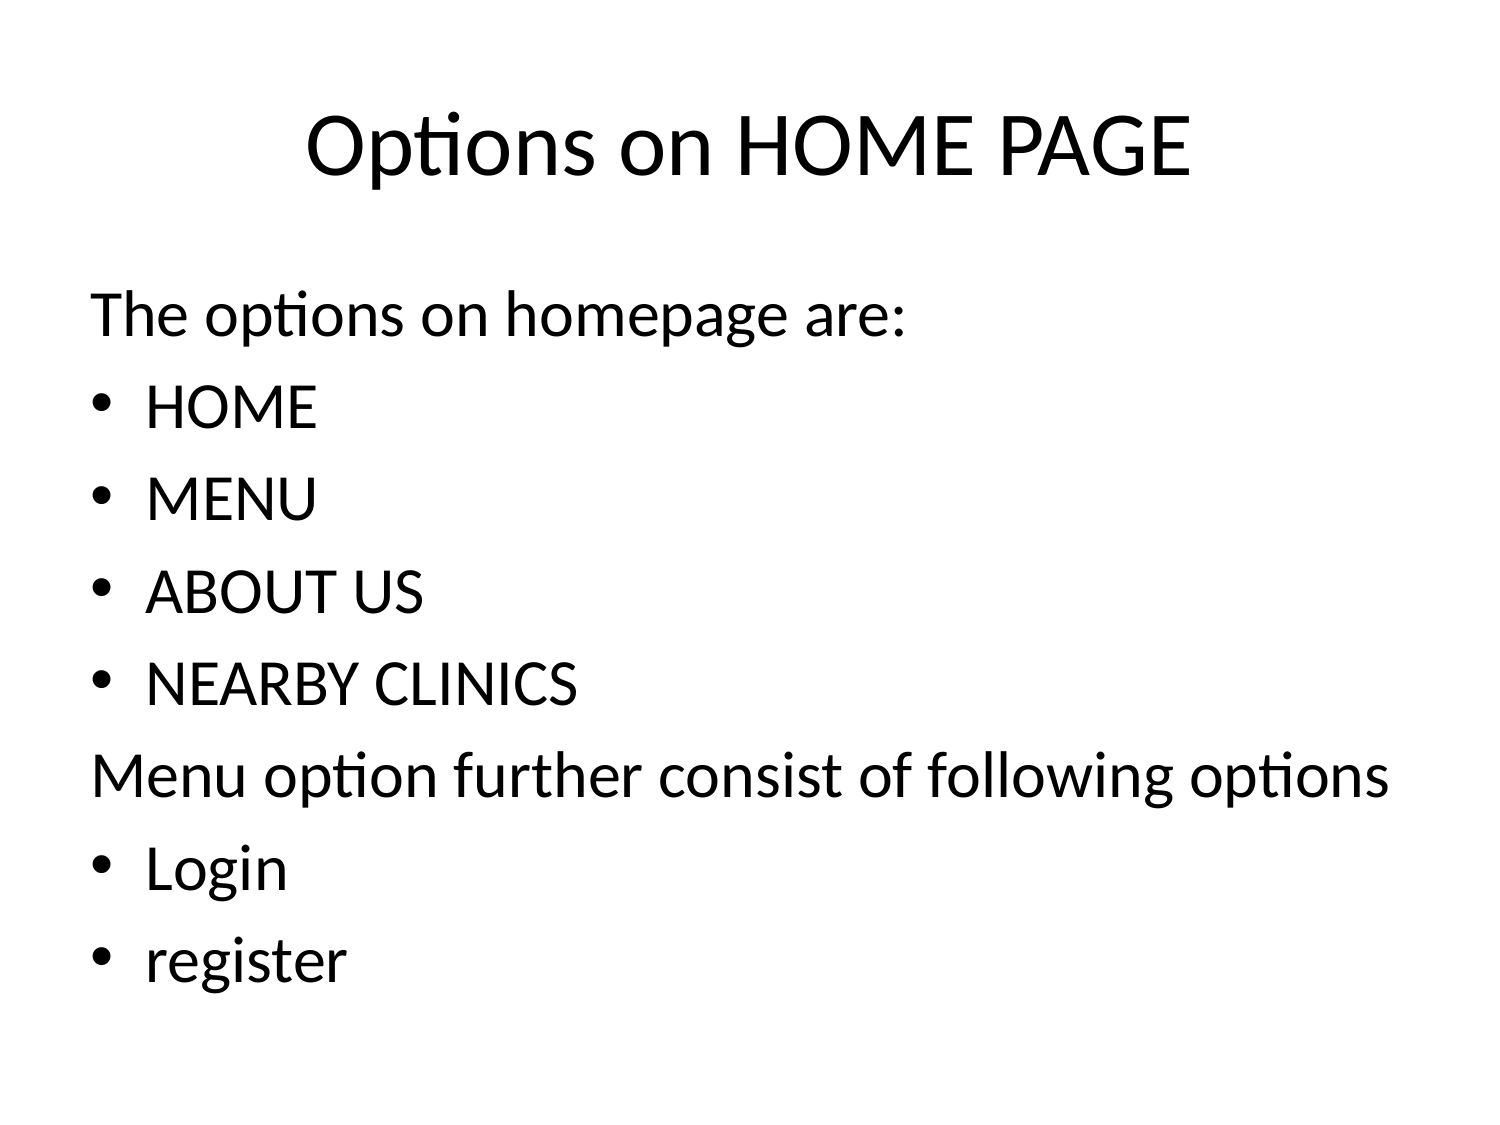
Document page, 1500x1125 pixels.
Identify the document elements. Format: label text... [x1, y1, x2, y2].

title Options on HOME PAGE [75, 45, 1425, 233]
list The options on homepage are: HOME MENU ABOUT US NEARBY CLINICS Menu option further consist of following options Login register [75, 262, 1425, 1005]
